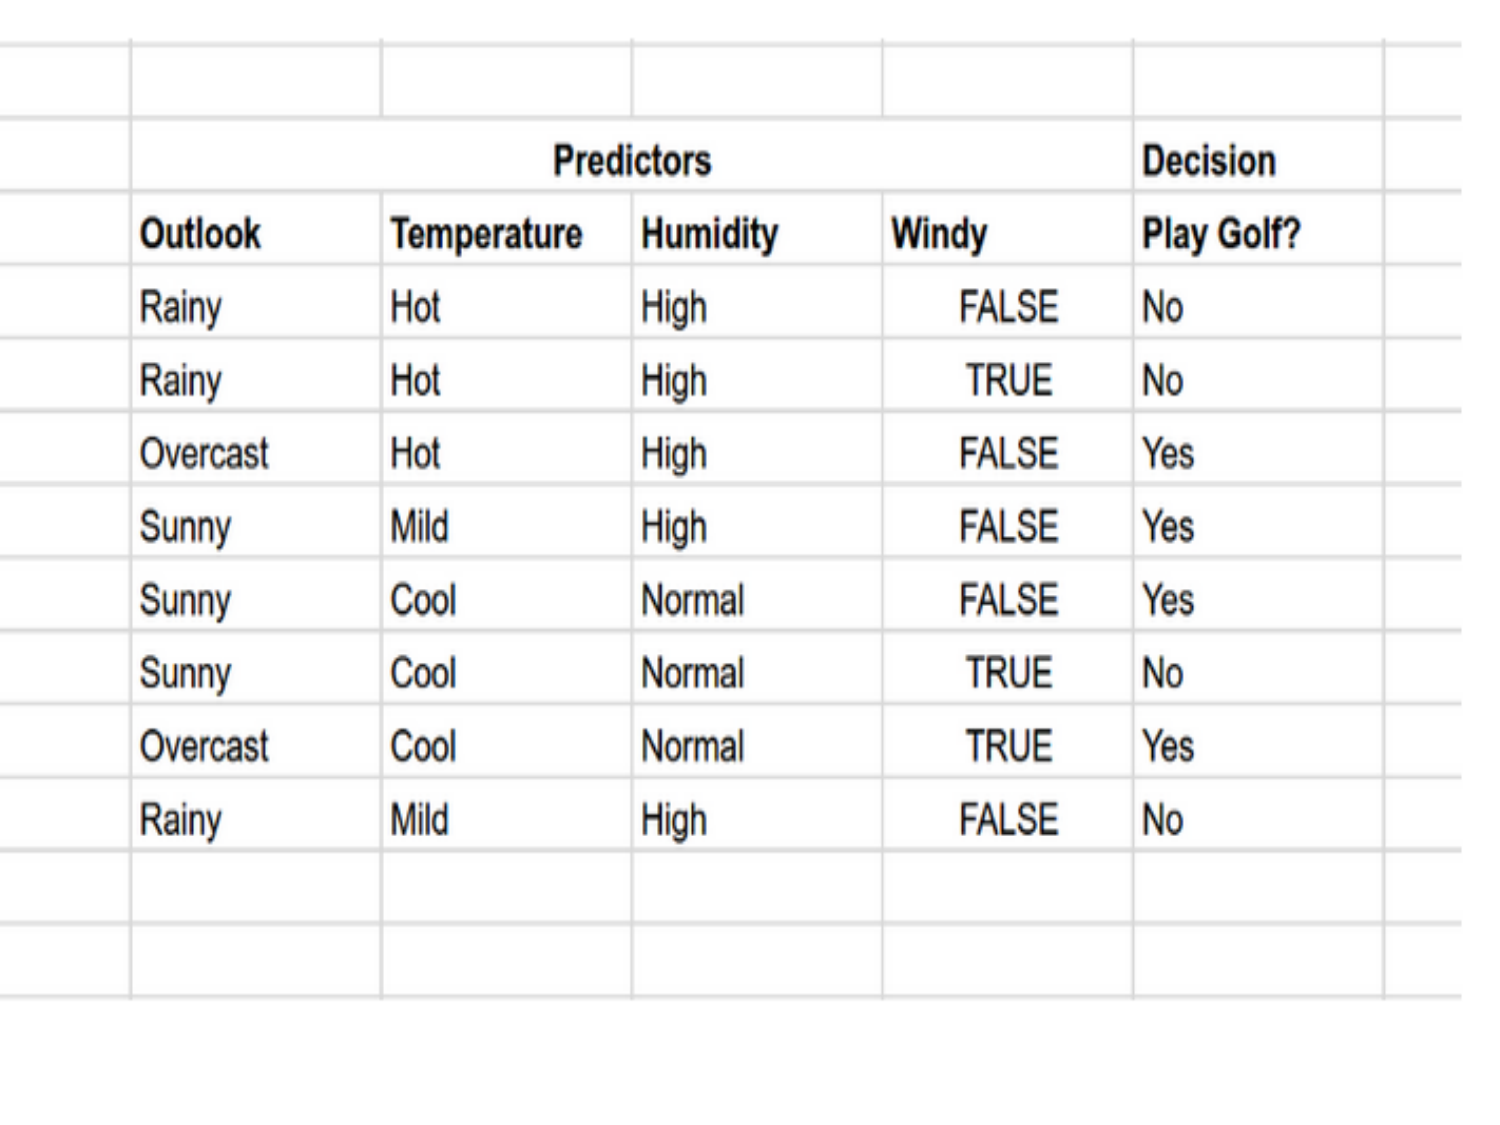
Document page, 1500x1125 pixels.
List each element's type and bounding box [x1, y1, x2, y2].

picture [0, 7, 1500, 1013]
